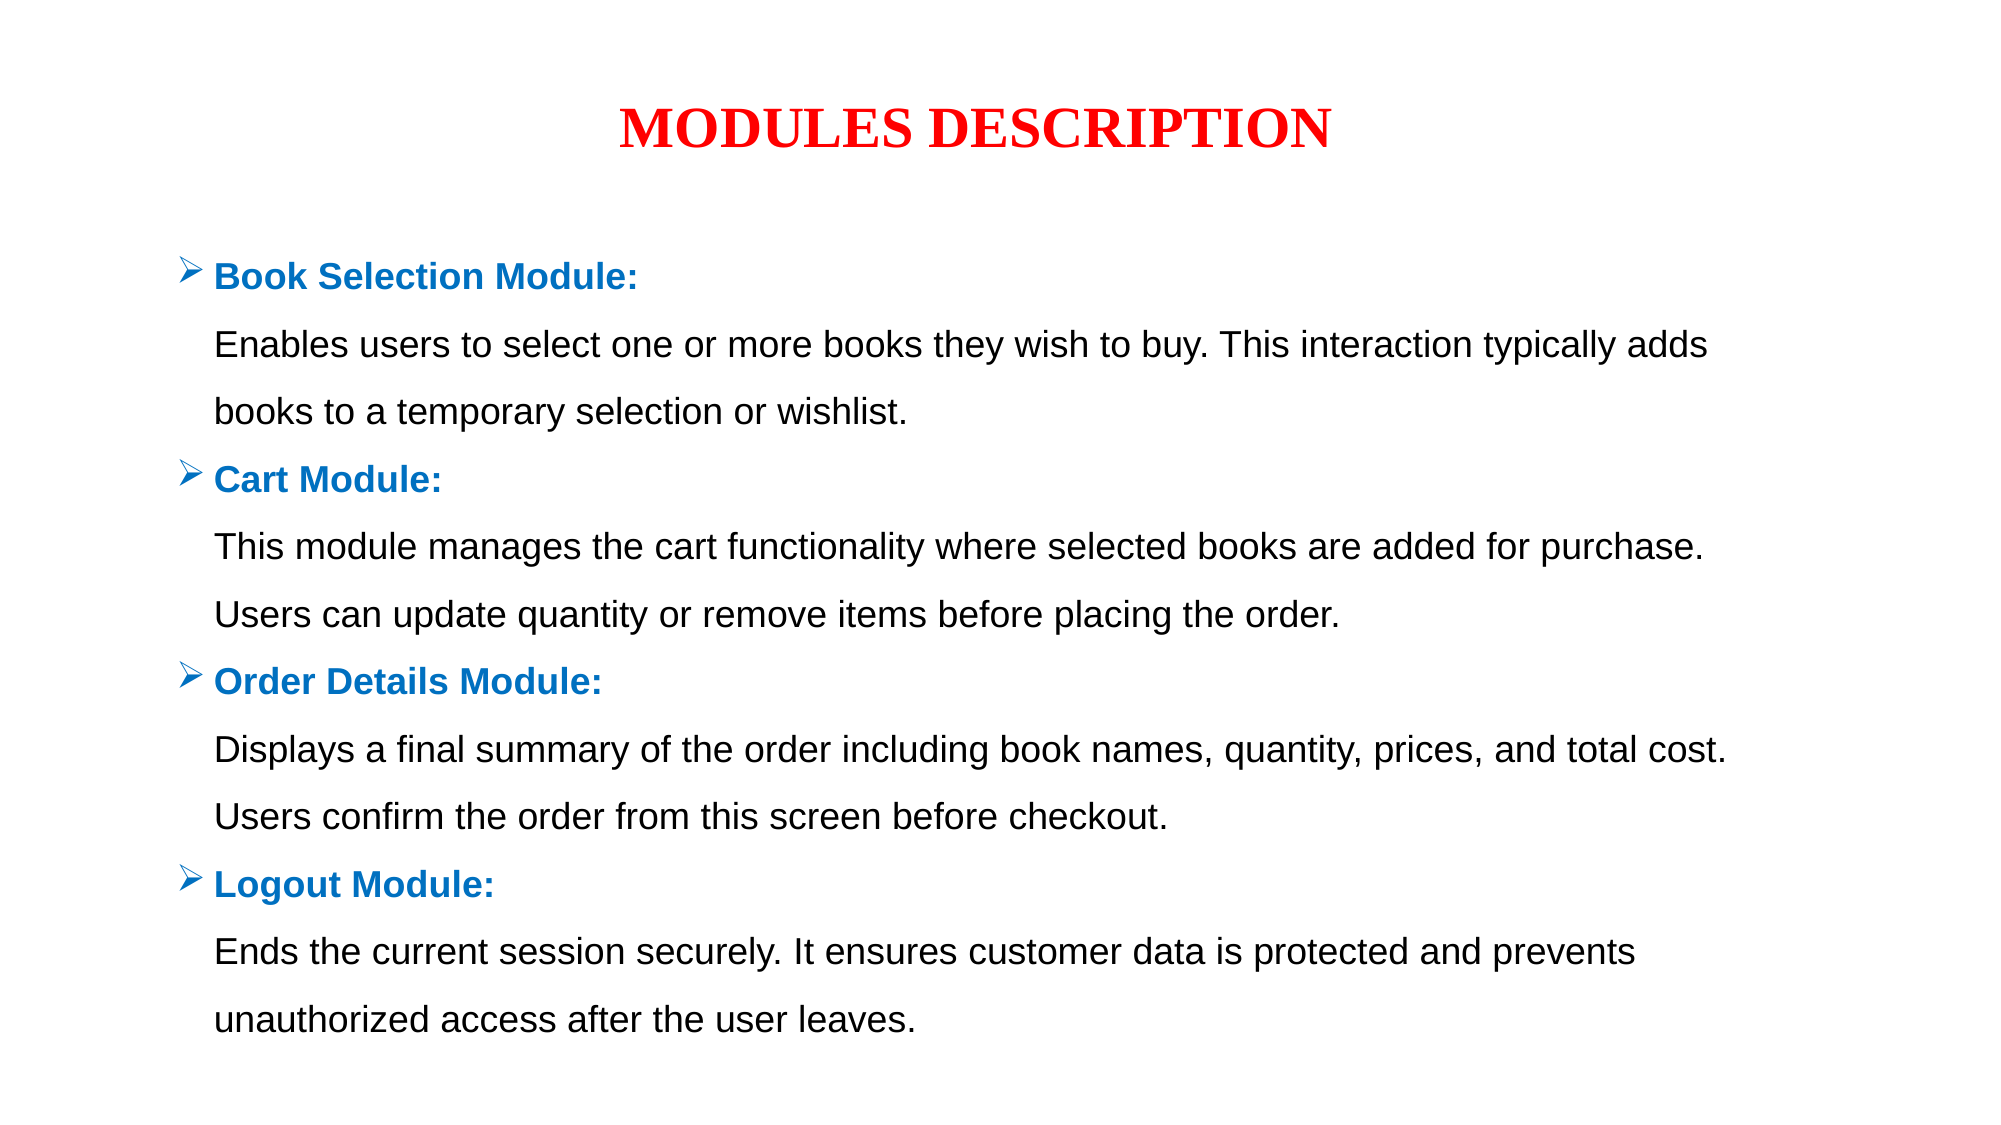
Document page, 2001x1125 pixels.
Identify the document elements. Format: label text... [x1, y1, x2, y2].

list Book Selection Module: Enables users to select one or more books they wish to buy. This interaction typically adds books to a temporary selection or wishlist. Cart Module: This module manages the cart functionality where selected books are added for purchase. Users can update quantity or remove items before placing the order. Order Details Module: Displays a final summary of the order including book names, quantity, prices, and total cost. Users confirm the order from this screen before checkout. Logout Module: Ends the current session securely. It ensures customer data is protected and prevents unauthorized access after the user leaves. [161, 222, 1817, 1048]
title MODULES DESCRIPTION [604, 19, 1858, 237]
